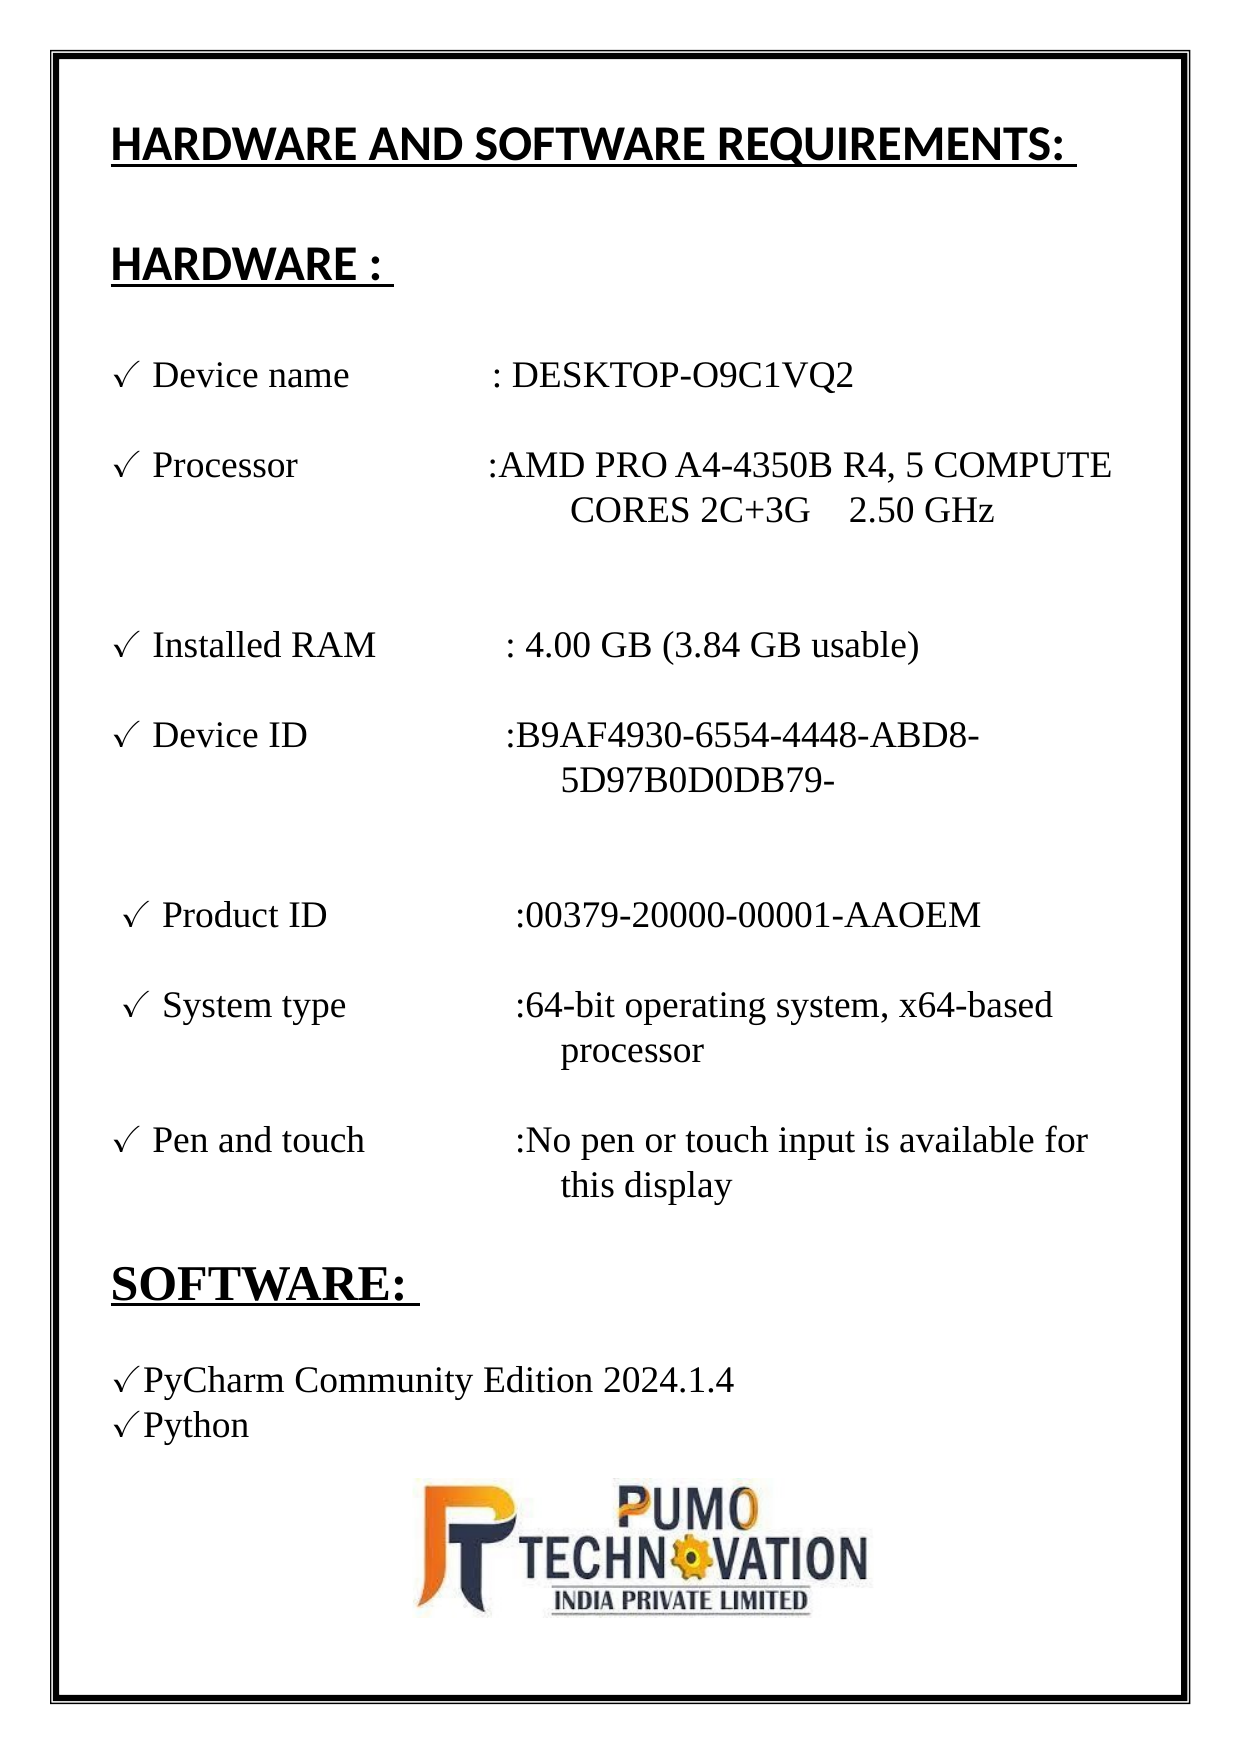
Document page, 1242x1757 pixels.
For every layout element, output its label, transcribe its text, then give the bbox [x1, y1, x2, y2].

text_box HARDWARE AND SOFTWARE REQUIREMENTS: HARDWARE : ✓ Device name : DESKTOP-O9C1VQ2 ✓ Processor :AMD PRO A4-4350B R4, 5 COMPUTE CORES 2C+3G 2.50 GHz ✓ Installed RAM : 4.00 GB (3.84 GB usable) ✓ Device ID :B9AF4930-6554-4448-ABD8- 5D97B0D0DB79- ✓ Product ID :00379-20000-00001-AAOEM ✓ System type :64-bit operating system, x64-based processor ✓ Pen and touch :No pen or touch input is available for this display SOFTWARE: ✓PyCharm Community Edition 2024.1.4 ✓Python [95, 103, 1134, 1453]
text_box [50, 49, 1191, 1705]
text_box [412, 1478, 874, 1618]
